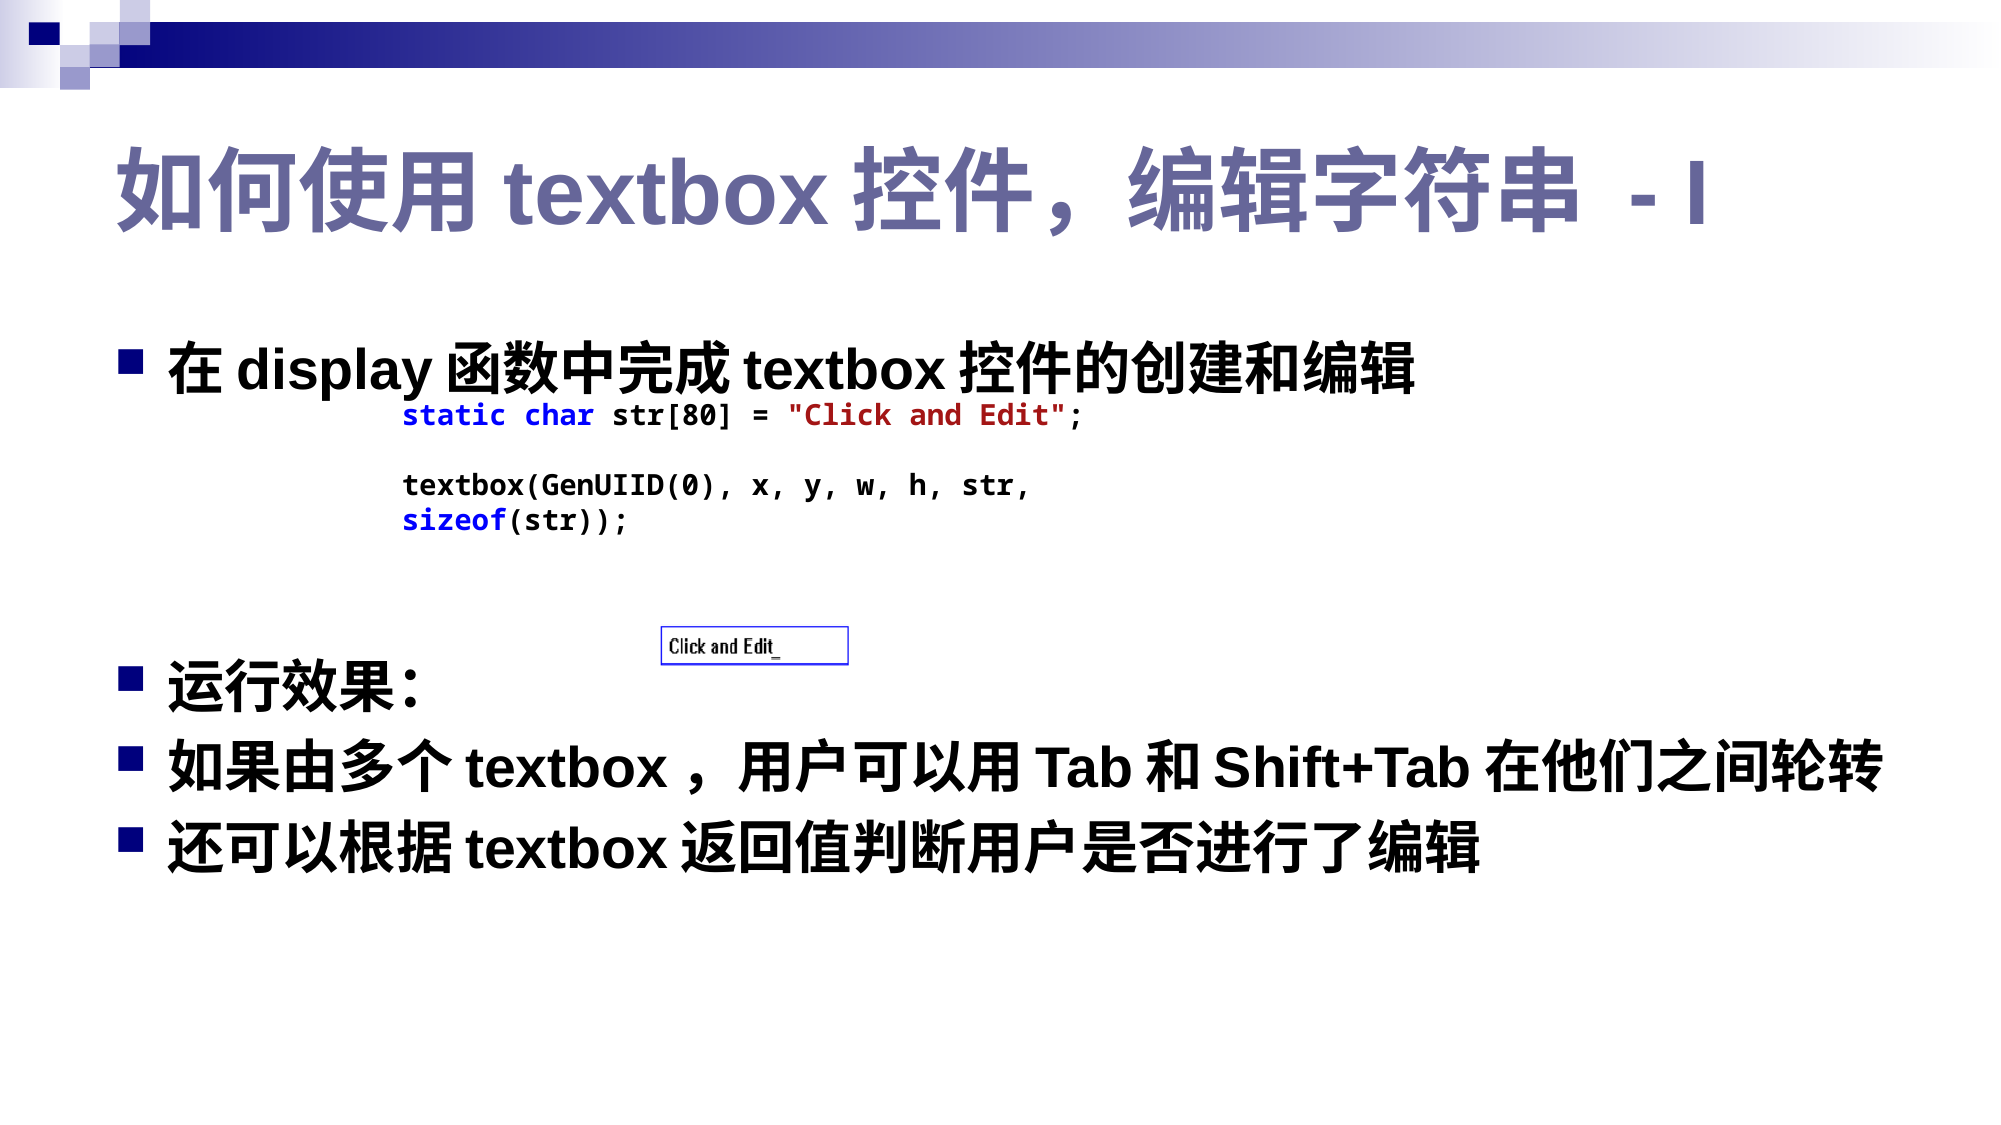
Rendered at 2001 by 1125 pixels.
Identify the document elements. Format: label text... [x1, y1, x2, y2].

picture [633, 587, 894, 694]
list 在display函数中完成textbox控件的创建和编辑 运行效果： 如果由多个textbox，用户可以用Tab和Shift+Tab在他们之间轮转 还可以根据textbox返回值判断用户是否进行了编辑 [99, 324, 1900, 963]
title 如何使用textbox控件，编辑字符串 - I [99, 75, 1900, 300]
text_box static char str[80] = "Click and Edit"; textbox(GenUIID(0), x, y, w, h, str, sizeof(str)); [387, 388, 1177, 544]
